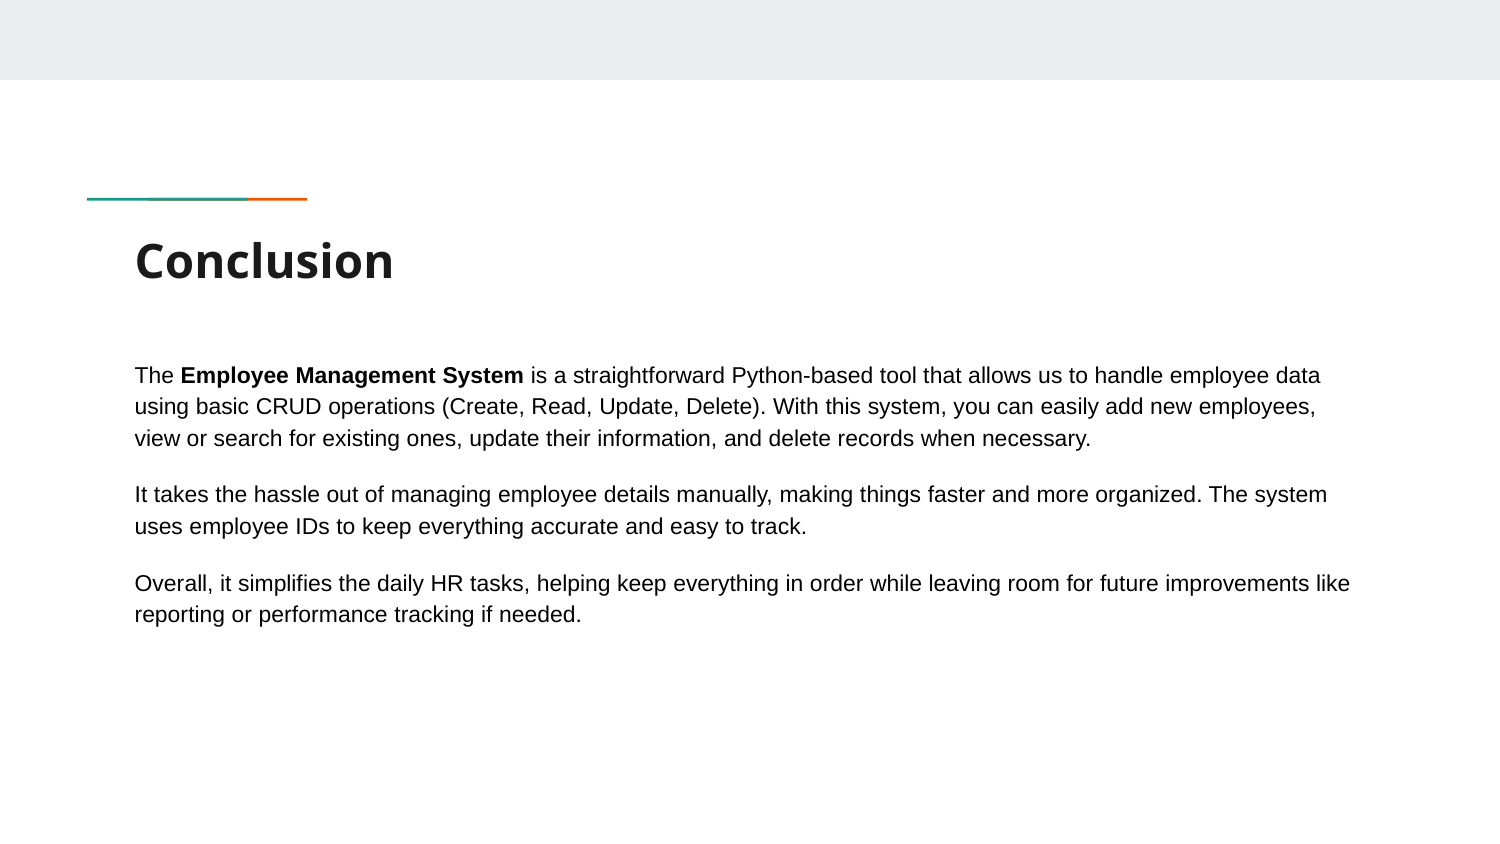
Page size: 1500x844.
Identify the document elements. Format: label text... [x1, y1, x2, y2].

list The Employee Management System is a straightforward Python-based tool that allows us to handle employee data using basic CRUD operations (Create, Read, Update, Delete). With this system, you can easily add new employees, view or search for existing ones, update their information, and delete records when necessary. It takes the hassle out of managing employee details manually, making things faster and more organized. The system uses employee IDs to keep everything accurate and easy to track. Overall, it simplifies the daily HR tasks, helping keep everything in order while leaving room for future improvements like reporting or performance tracking if needed. [119, 341, 1381, 712]
title Conclusion [119, 216, 1381, 305]
